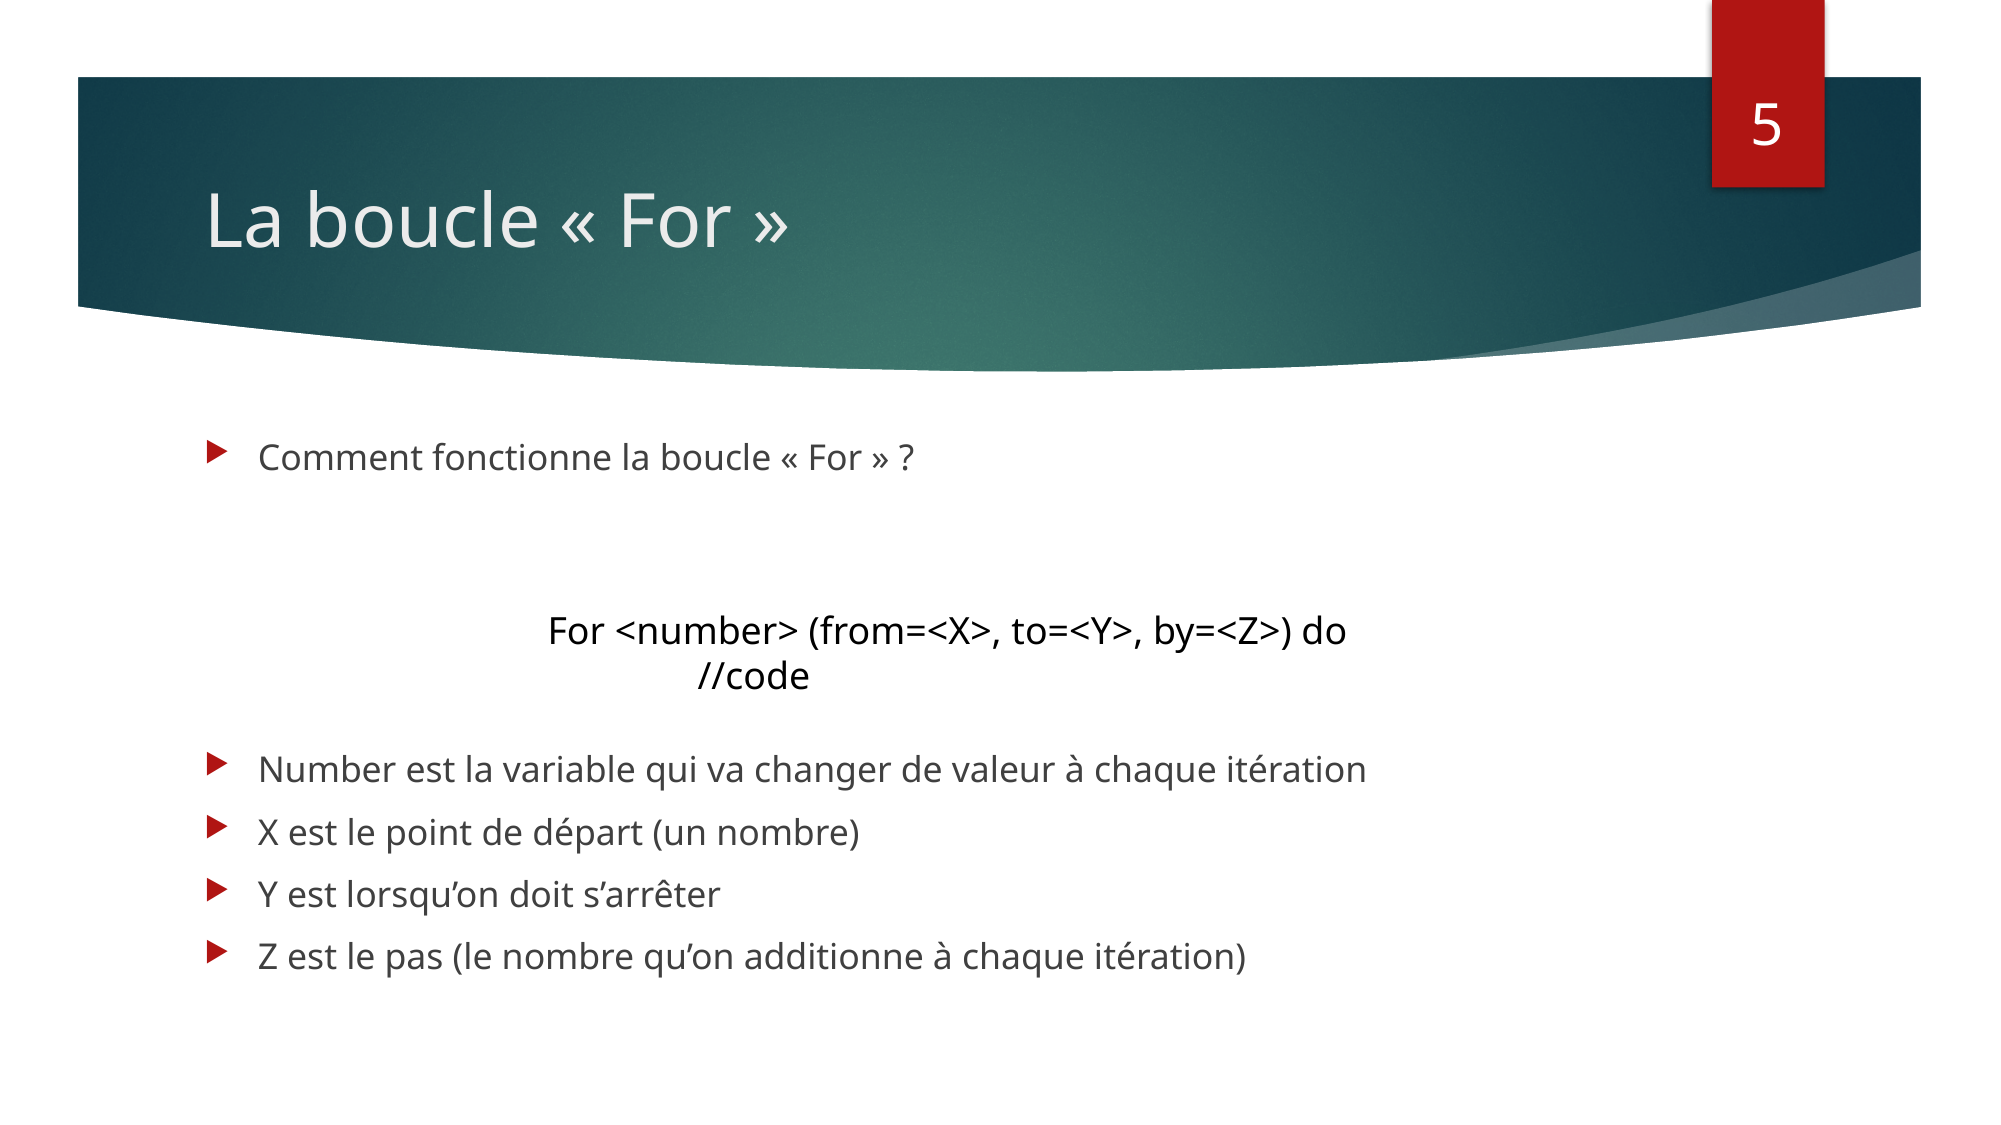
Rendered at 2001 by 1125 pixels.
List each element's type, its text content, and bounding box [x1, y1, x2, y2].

list Comment fonctionne la boucle « For » ? Number est la variable qui va changer de valeur à chaque itération X est le point de départ (un nombre) Y est lorsqu’on doit s’arrêter Z est le pas (le nombre qu’on additionne à chaque itération) [189, 427, 1638, 988]
text_box For <number> (from=<X>, to=<Y>, by=<Z>) do //code [532, 599, 1424, 705]
slide_number 5 [1698, 48, 1836, 175]
title La boucle « For » [189, 159, 1638, 276]
